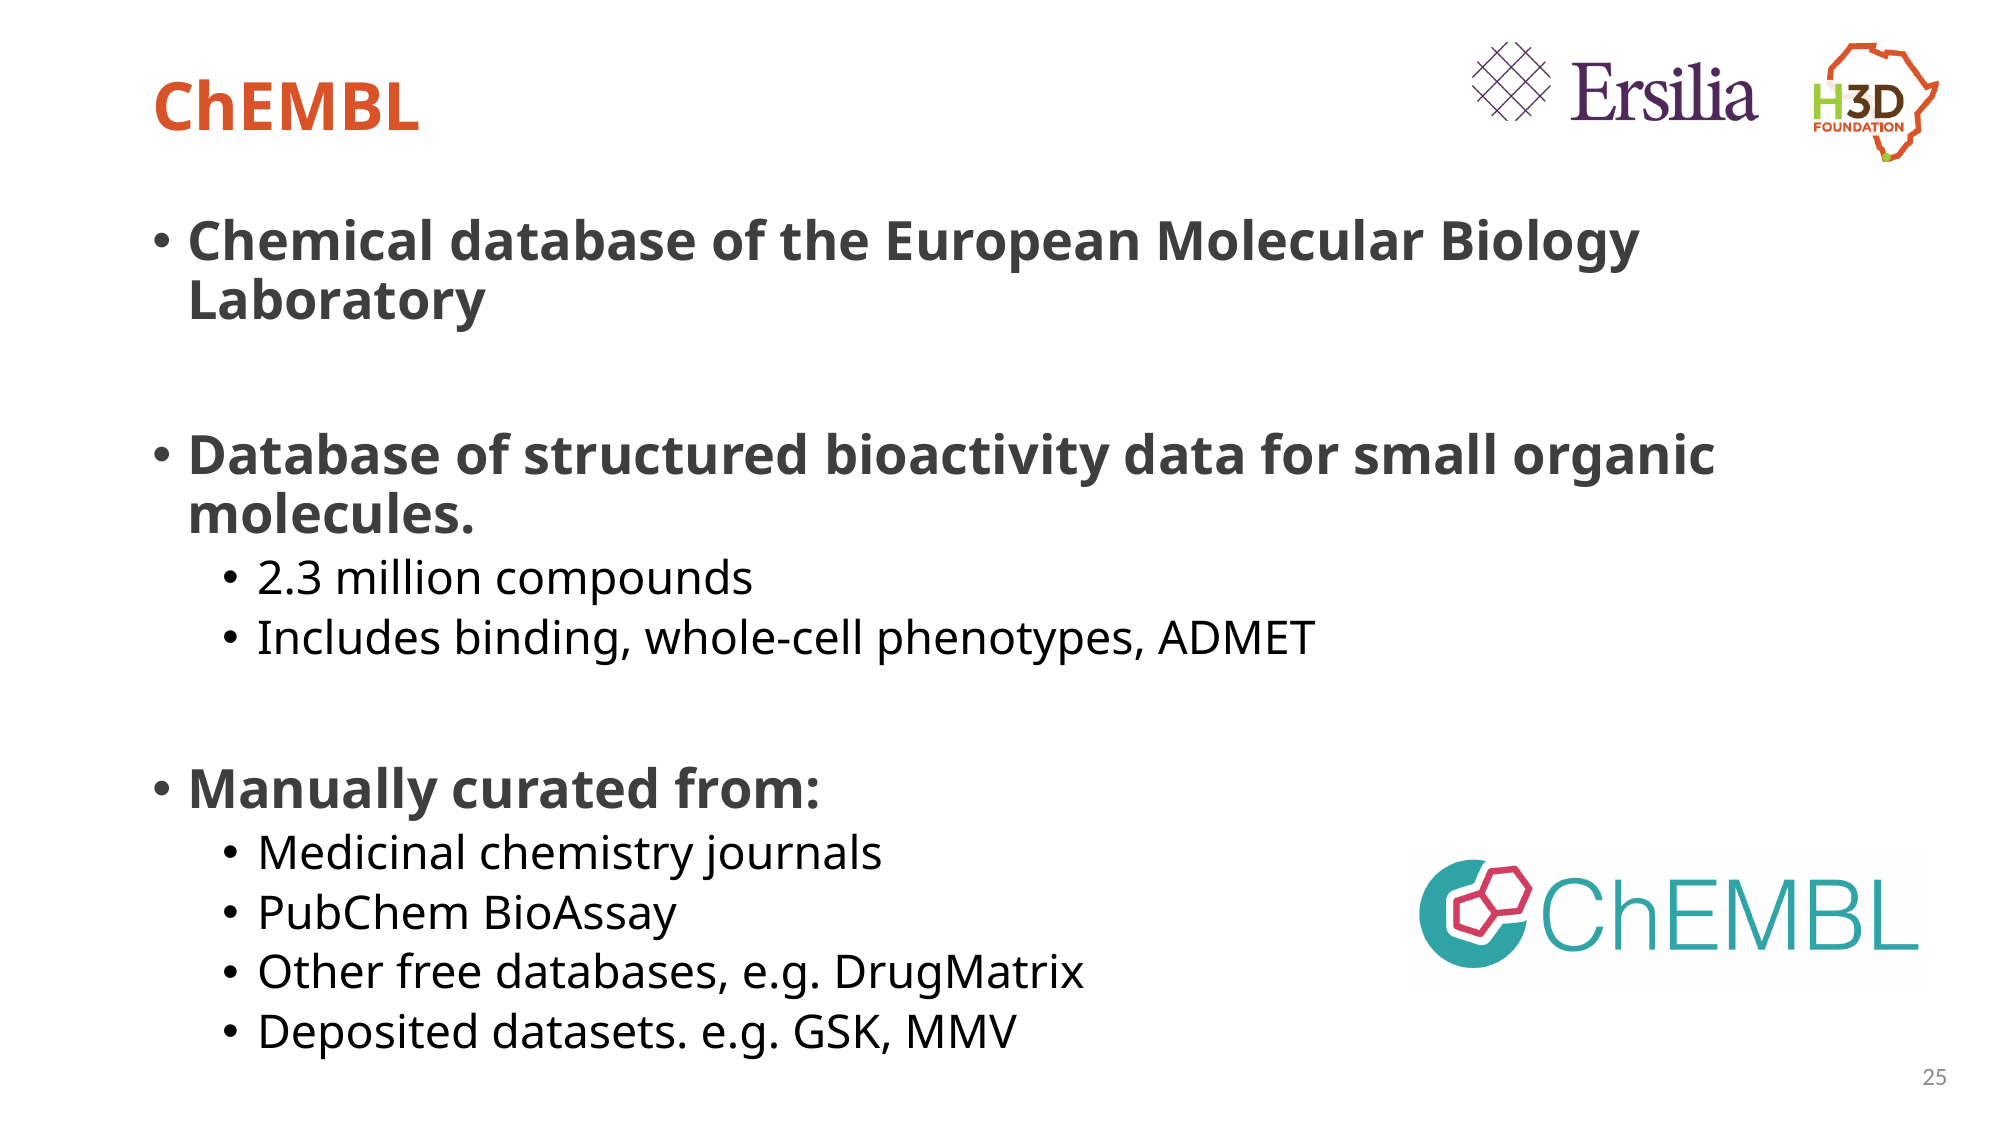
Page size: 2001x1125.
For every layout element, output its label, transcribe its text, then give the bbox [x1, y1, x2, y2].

slide_number 25 [1890, 1045, 1963, 1106]
title ChEMBL [137, 59, 1258, 159]
list Chemical database of the European Molecular Biology Laboratory Database of structured bioactivity data for small organic molecules. 2.3 million compounds Includes binding, whole-cell phenotypes, ADMET Manually curated from: Medicinal chemistry journals PubChem BioAssay Other free databases, e.g. DrugMatrix Deposited datasets. e.g. GSK, MMV [137, 206, 1875, 1076]
picture [1472, 42, 1759, 121]
picture [1412, 849, 1927, 988]
